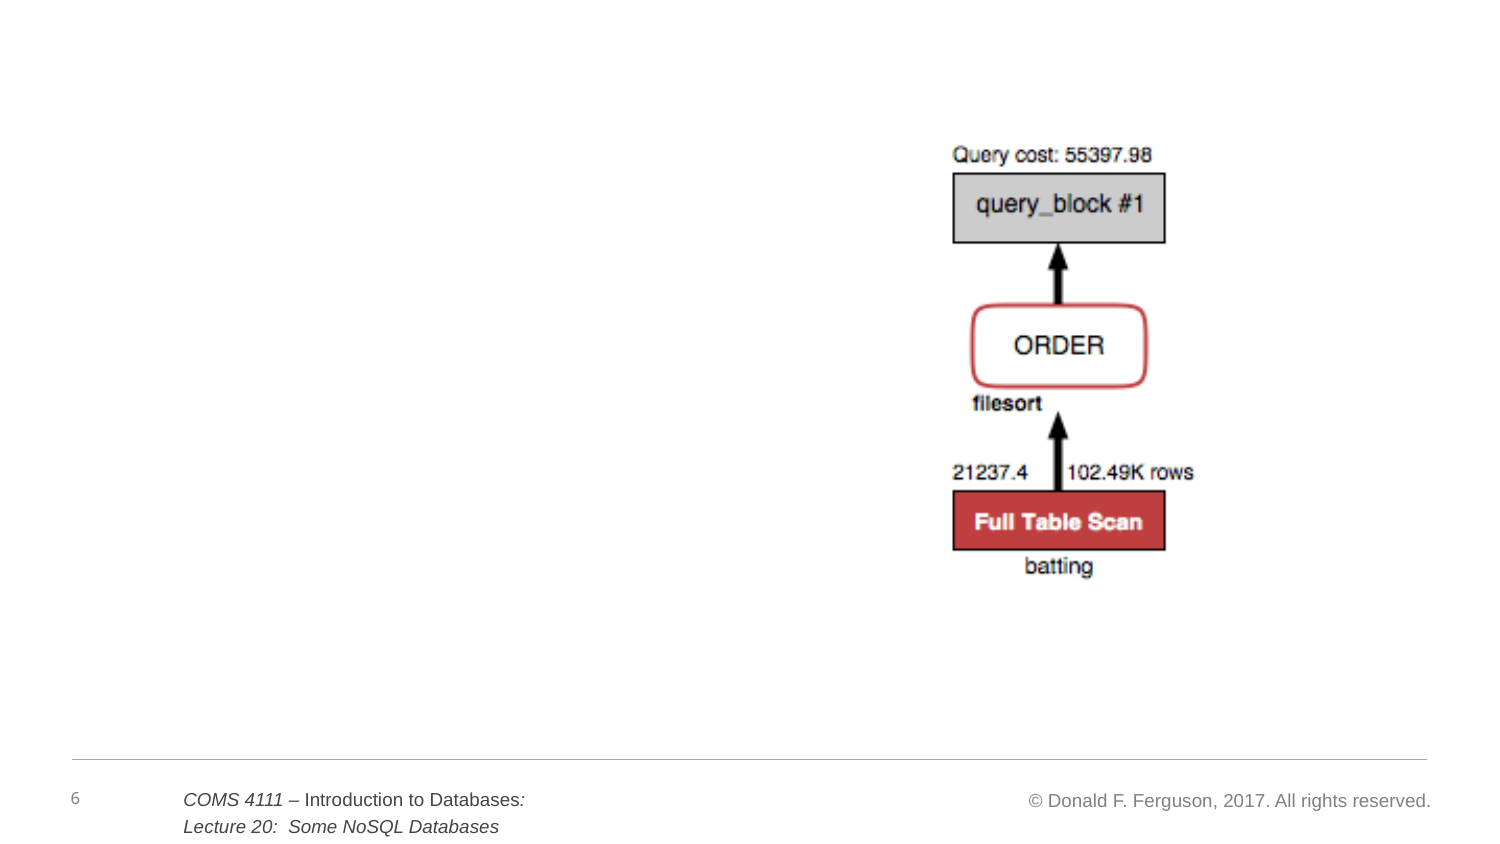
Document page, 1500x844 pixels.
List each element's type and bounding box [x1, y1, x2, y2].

picture [832, 123, 1348, 616]
